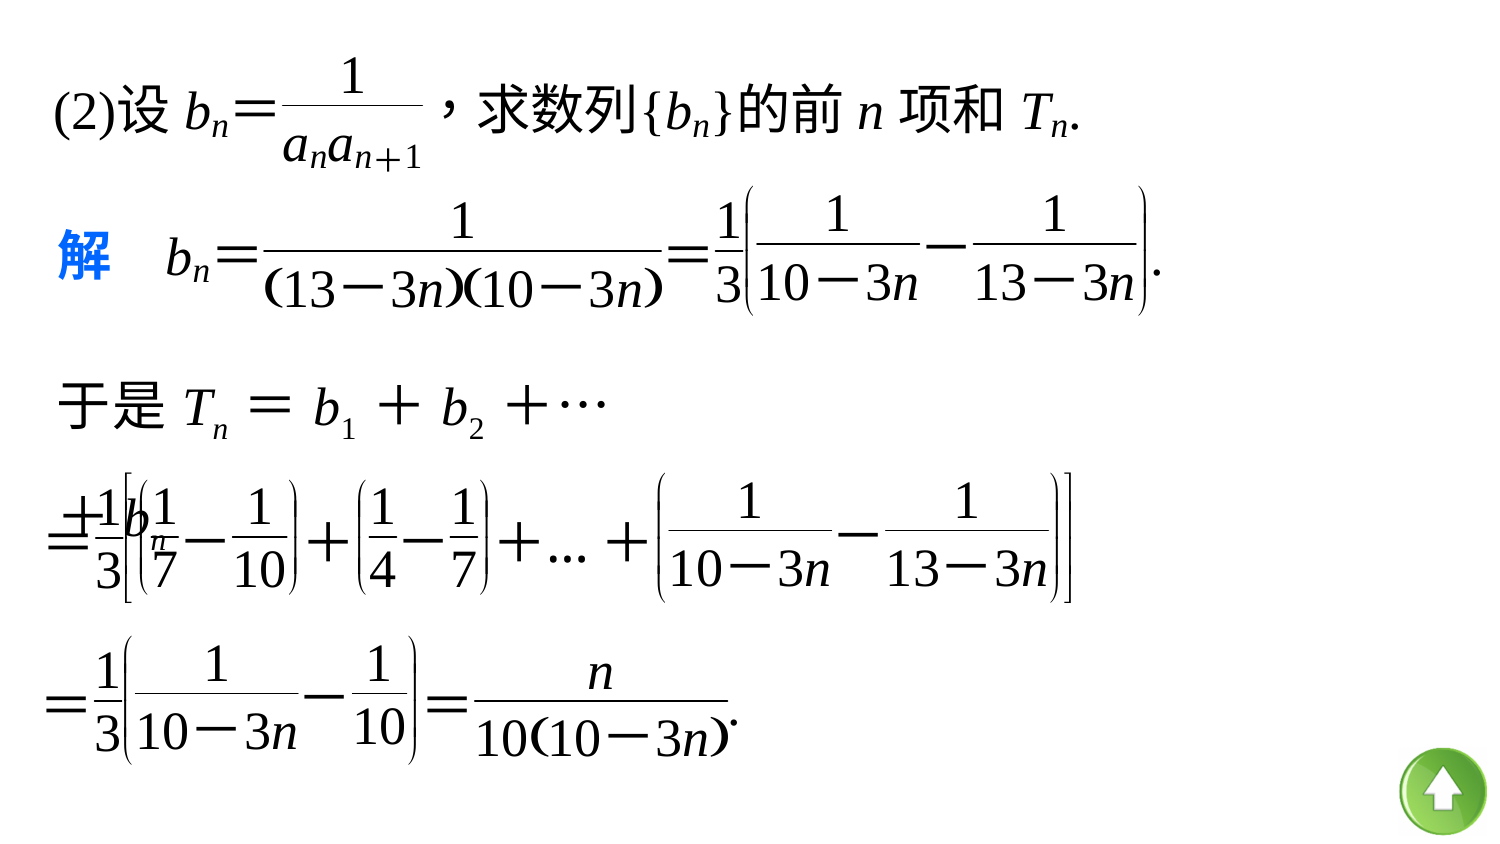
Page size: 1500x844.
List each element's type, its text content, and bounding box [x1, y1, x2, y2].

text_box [41, 457, 1207, 624]
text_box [39, 623, 1206, 802]
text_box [56, 173, 1223, 352]
picture [1397, 746, 1487, 836]
text_box 于是Tn＝b1＋b2＋…＋bn [41, 327, 626, 453]
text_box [52, 31, 1219, 176]
